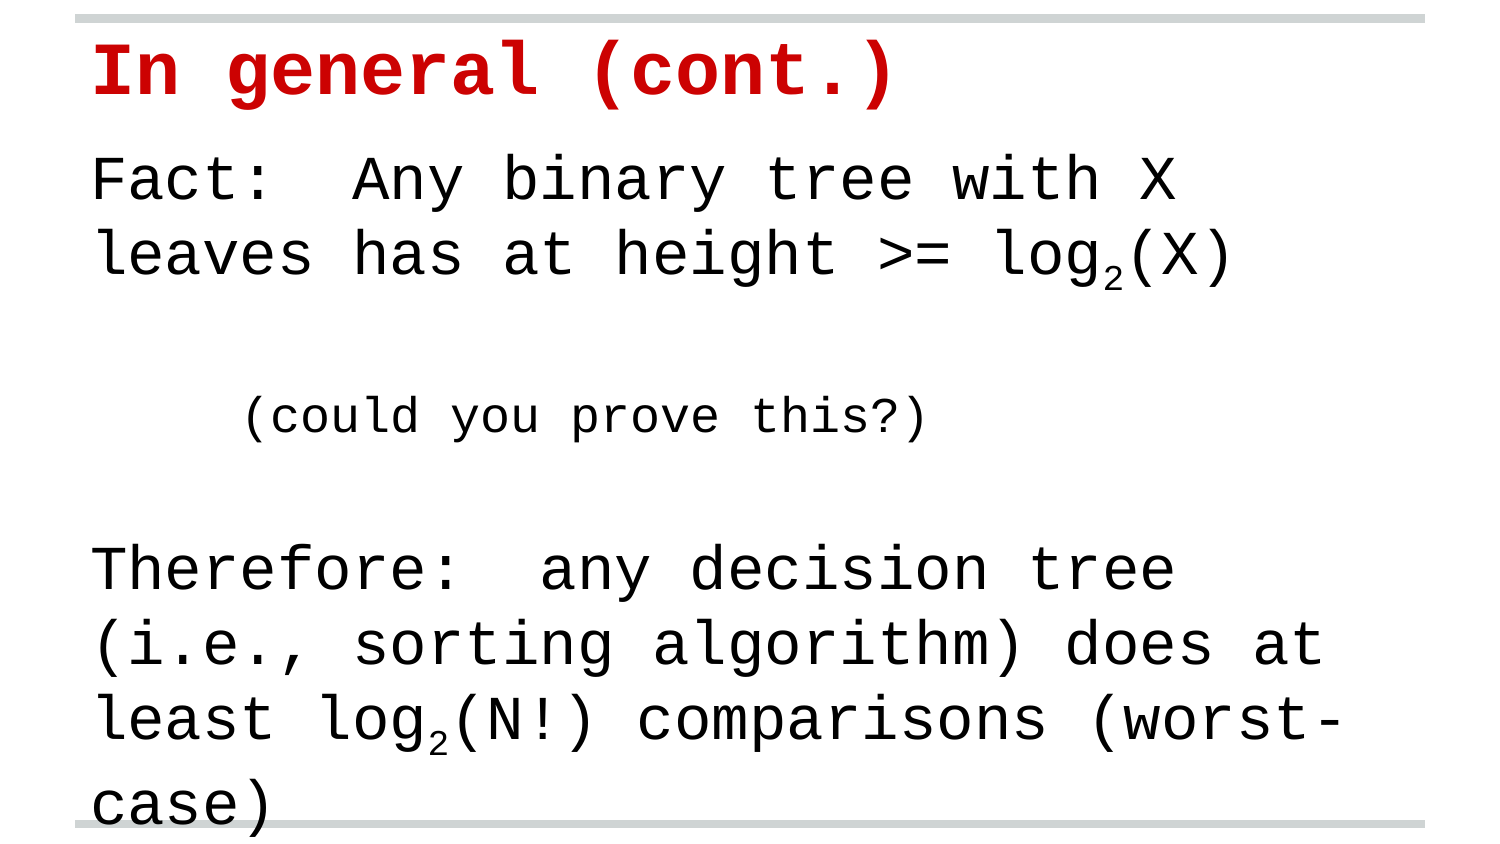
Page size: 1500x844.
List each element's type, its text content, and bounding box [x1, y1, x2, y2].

list Fact: Any binary tree with X leaves has at height >= log2(X) (could you prove this?) Therefore: any decision tree (i.e., sorting algorithm) does at least log2(N!) comparisons (worst-case) [75, 121, 1425, 806]
title In general (cont.) [75, 0, 1425, 121]
